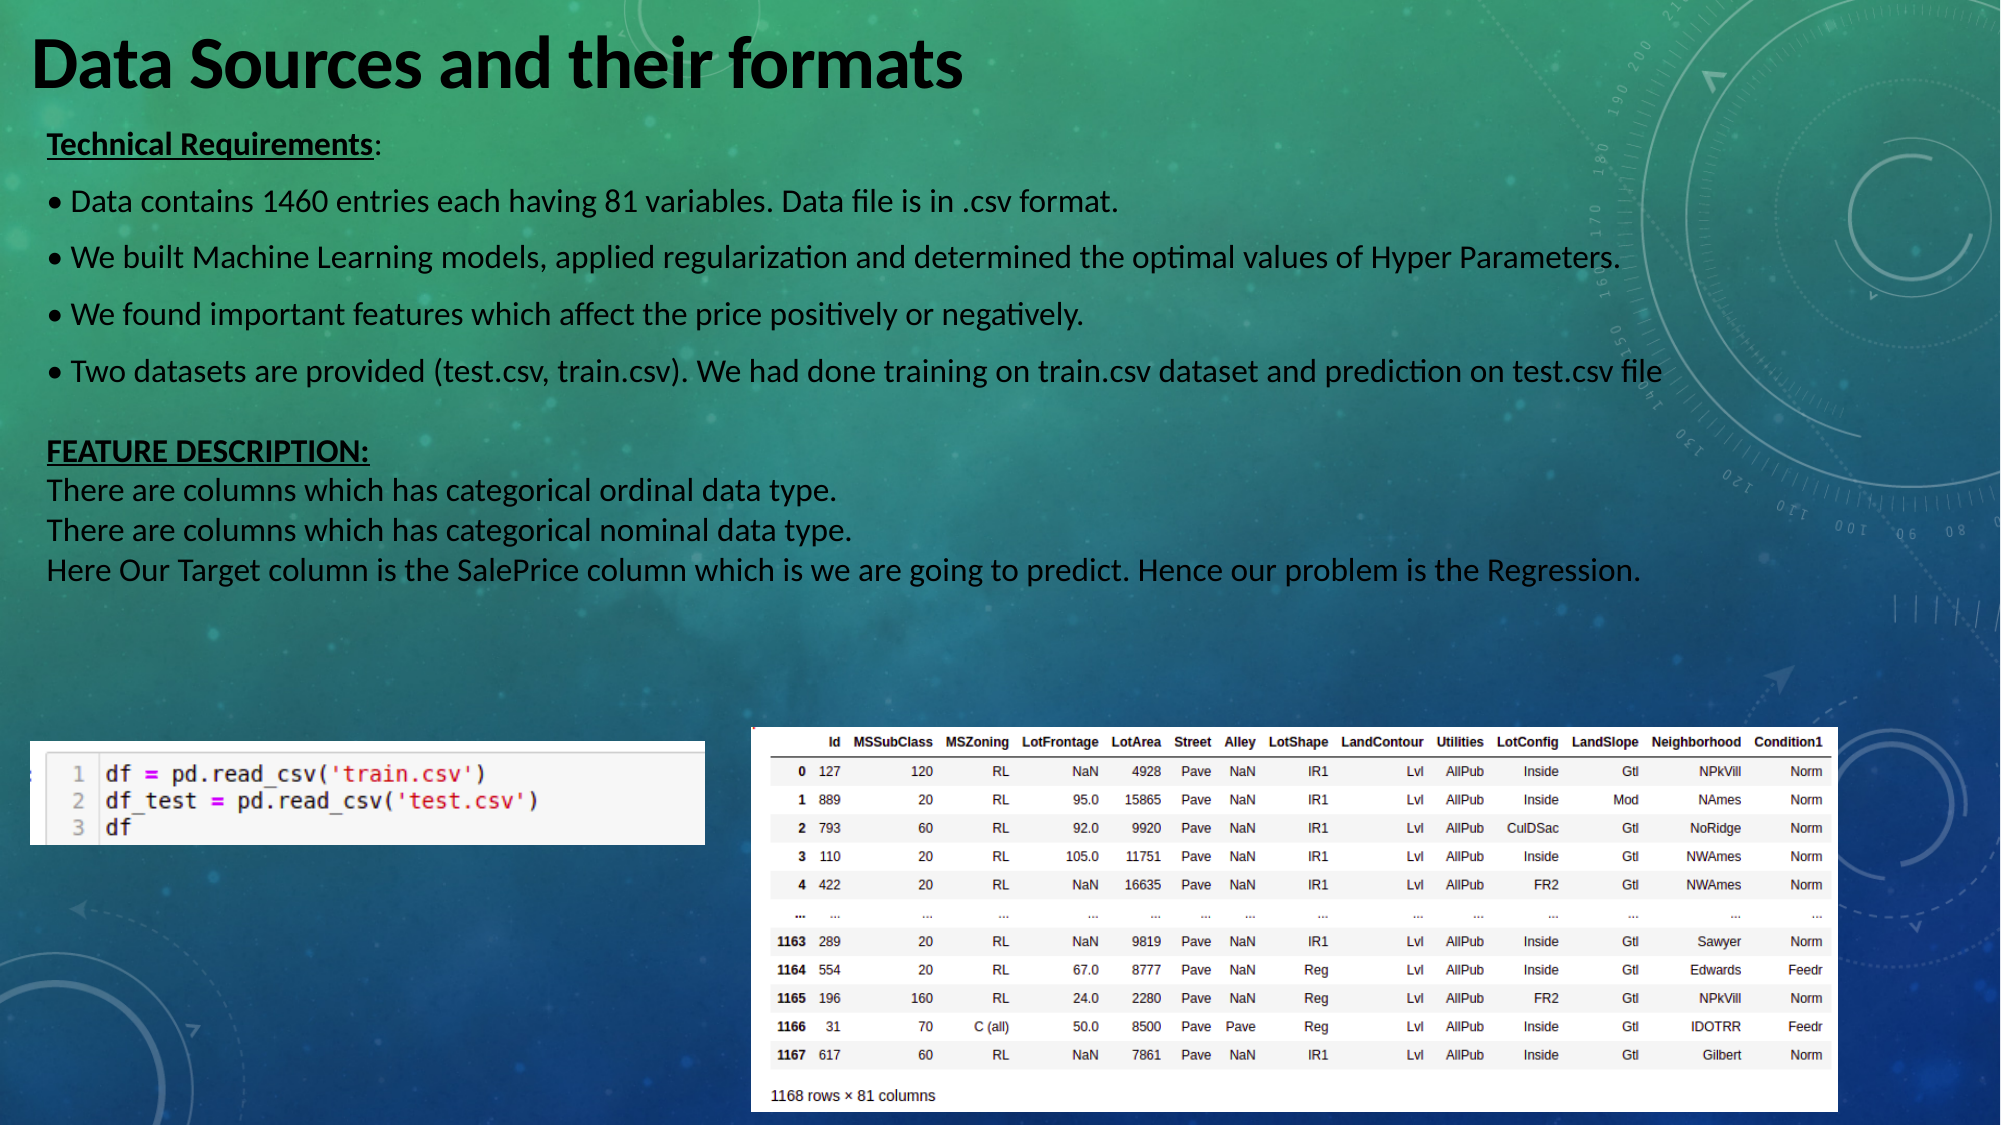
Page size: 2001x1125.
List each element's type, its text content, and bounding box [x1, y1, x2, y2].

text_box Data Sources and their formats [0, 3, 1576, 125]
picture [0, 0, 2001, 1125]
text_box Technical Requirements: • Data contains 1460 entries each having 81 variables. Data file is in .csv format. • We built Machine Learning models, applied regularization and determined the optimal values of Hyper Parameters. • We found important features which affect the price positively or negatively. • Two datasets are provided (test.csv, train.csv). We had done training on train.csv dataset and prediction on test.csv file FEATURE DESCRIPTION: There are columns which has categorical ordinal data type. There are columns which has categorical nominal data type. Here Our Target column is the SalePrice column which is we are going to predict. Hence our problem is the Regression. [31, 115, 1801, 636]
